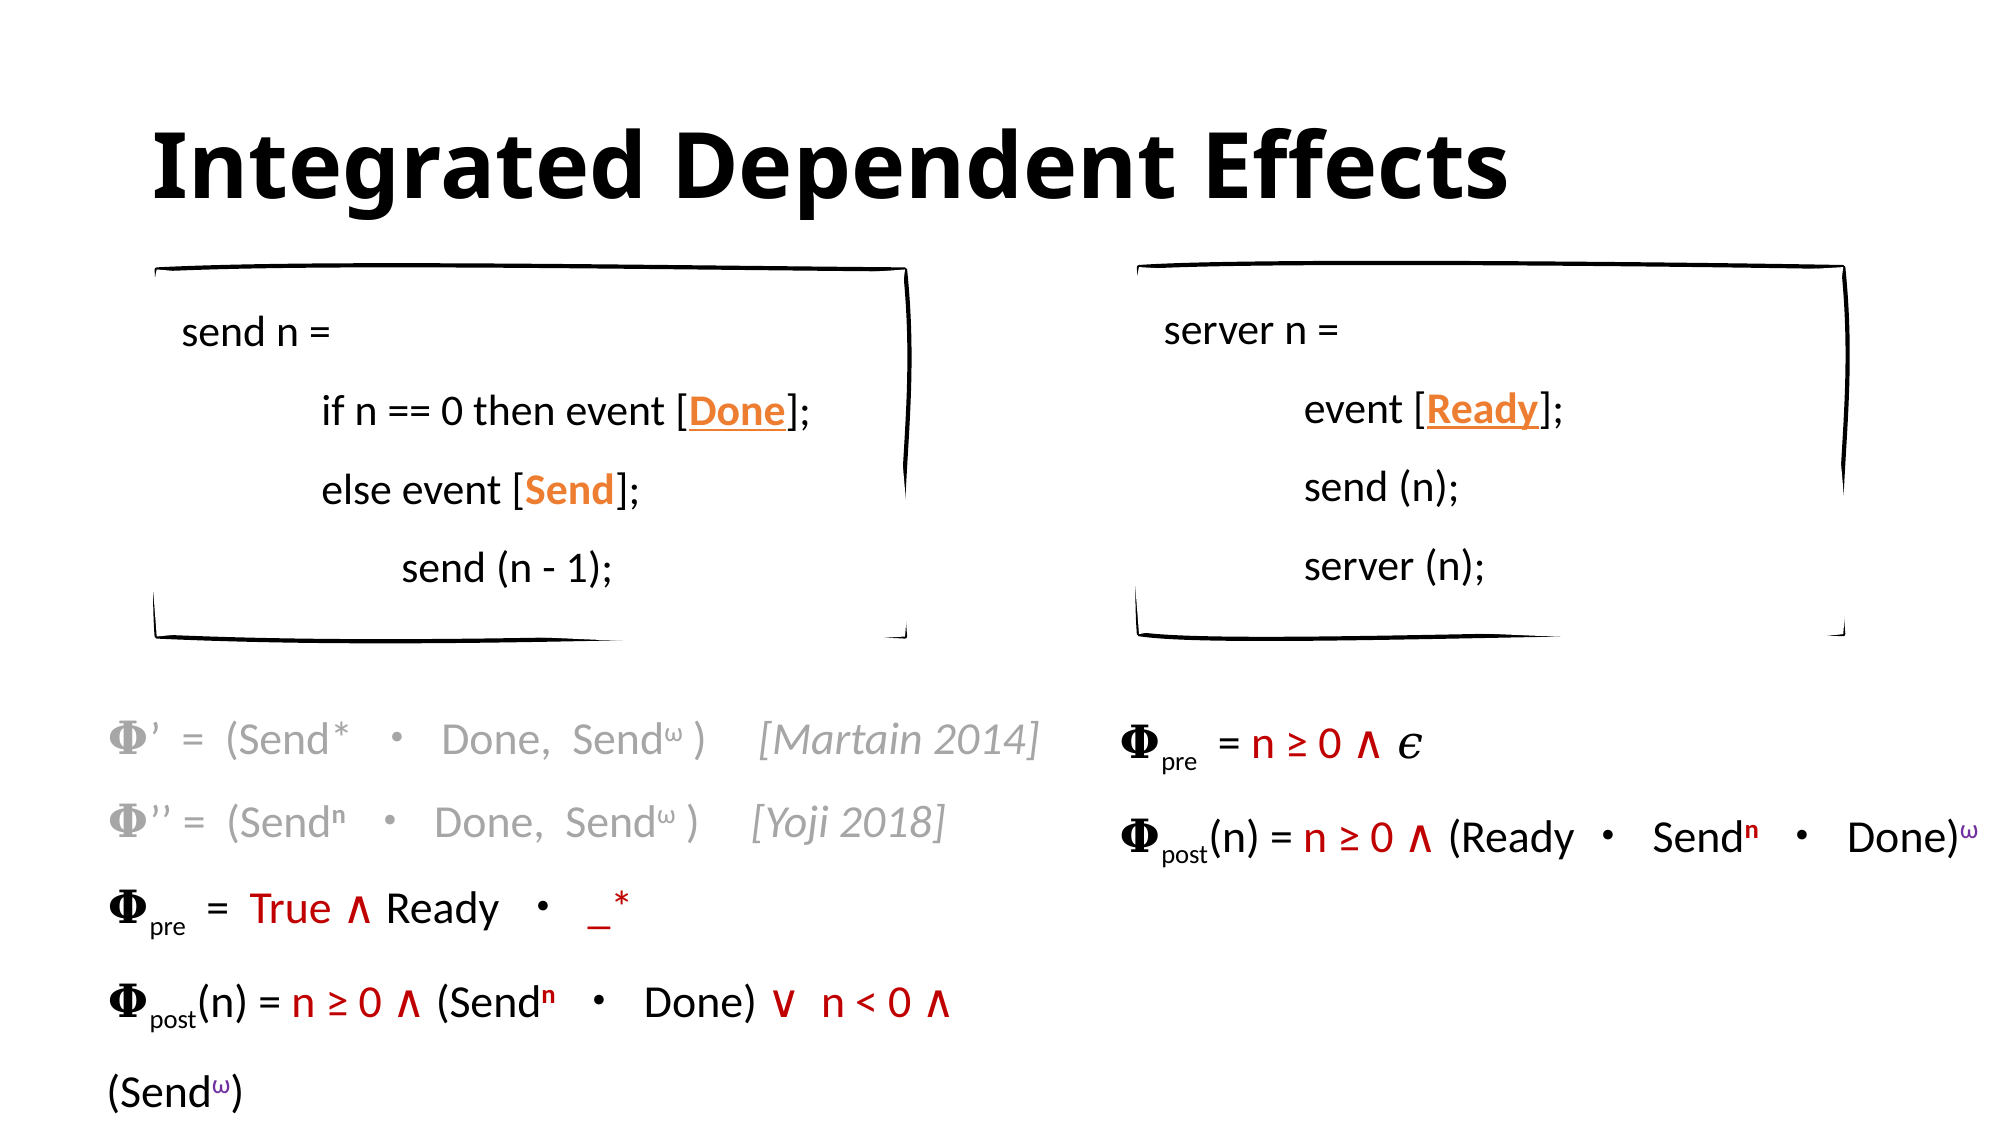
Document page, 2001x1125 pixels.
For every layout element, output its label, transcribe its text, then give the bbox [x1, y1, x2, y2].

text_box send n = if n == 0 then event [Done]; else event [Send]; send (n - 1); [144, 265, 910, 643]
text_box server n = event [Ready]; send (n); server (n); [1127, 262, 1848, 641]
title Integrated Dependent Effects [137, 59, 1863, 278]
text_box 𝚽’ = (Send* ・ Done, Sendω ) [Martain 2014] 𝚽’’ = (Sendn ・ Done, Sendω ) [Yoji 2018] 𝚽pre = True ∧ Ready ・ _* 𝚽post(n) = n ≥ 0 ∧ (Sendn ・ Done) ∨ n < 0 ∧ (Sendω) [91, 674, 1094, 1125]
text_box 𝚽pre = n ≥ 0 ∧ 𝜖 𝚽post(n) = n ≥ 0 ∧ (Ready・ Sendn ・ Done)ω [1103, 674, 2000, 959]
